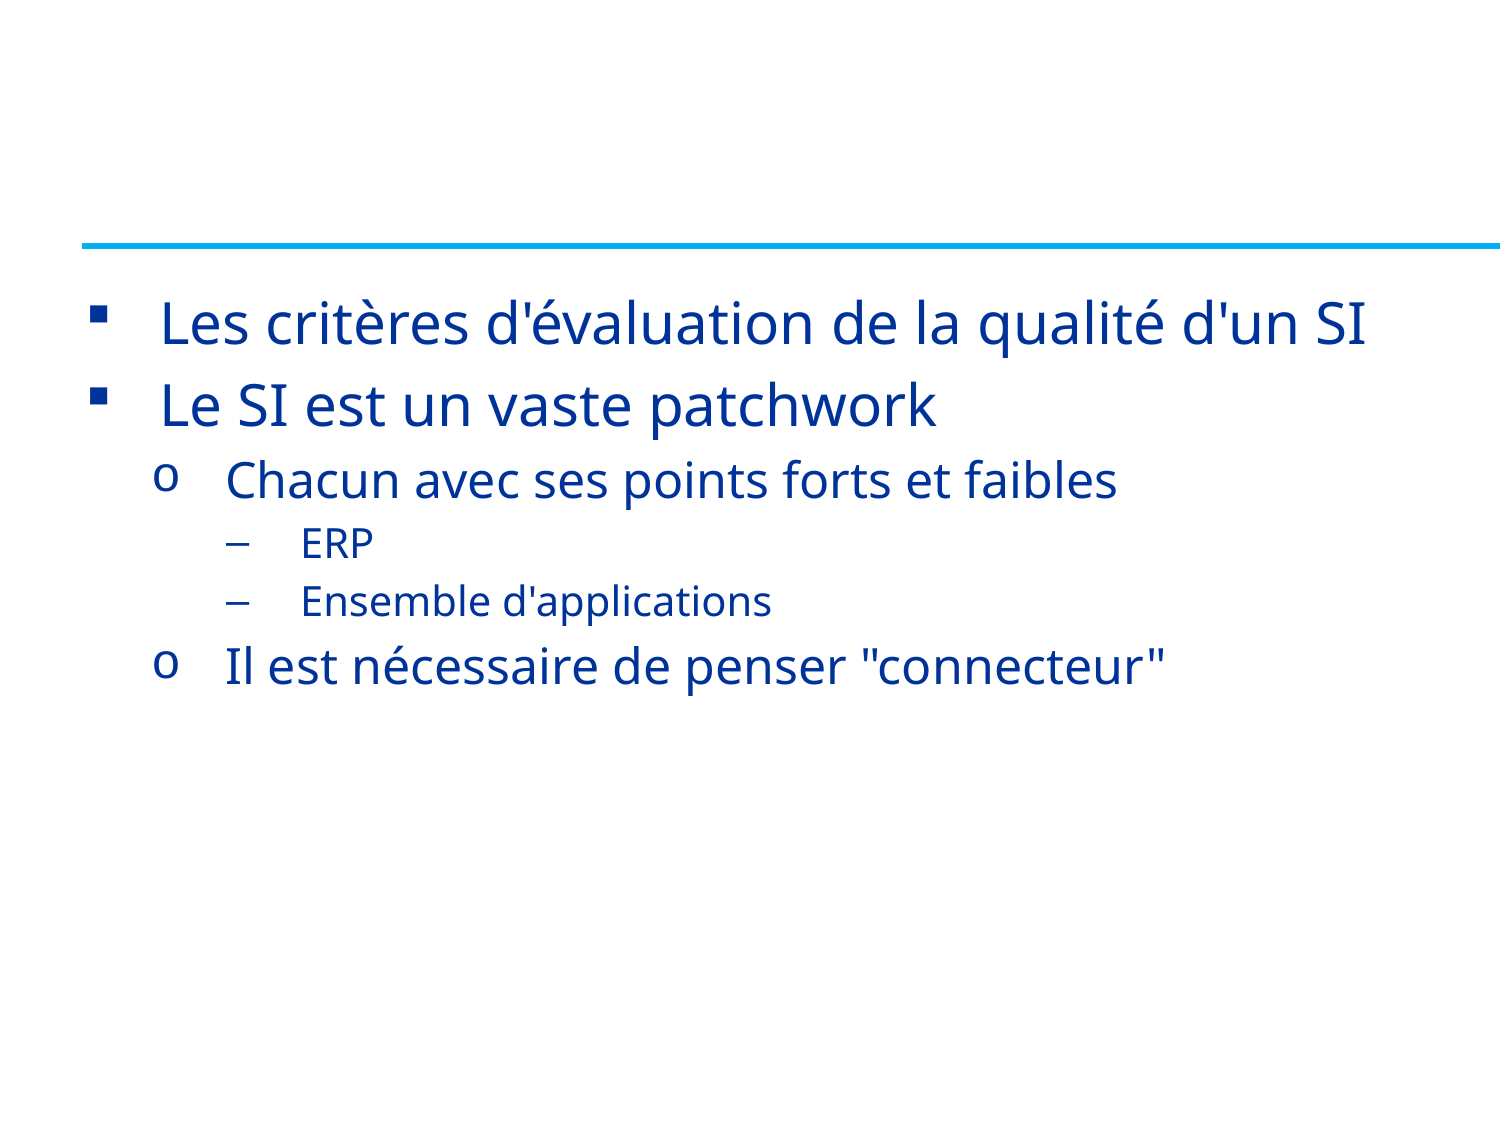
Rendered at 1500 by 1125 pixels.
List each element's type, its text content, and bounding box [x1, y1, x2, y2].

list Les critères d'évaluation de la qualité d'un SI Le SI est un vaste patchwork Chacun avec ses points forts et faibles ERP Ensemble d'applications Il est nécessaire de penser "connecteur" [70, 278, 1459, 1069]
